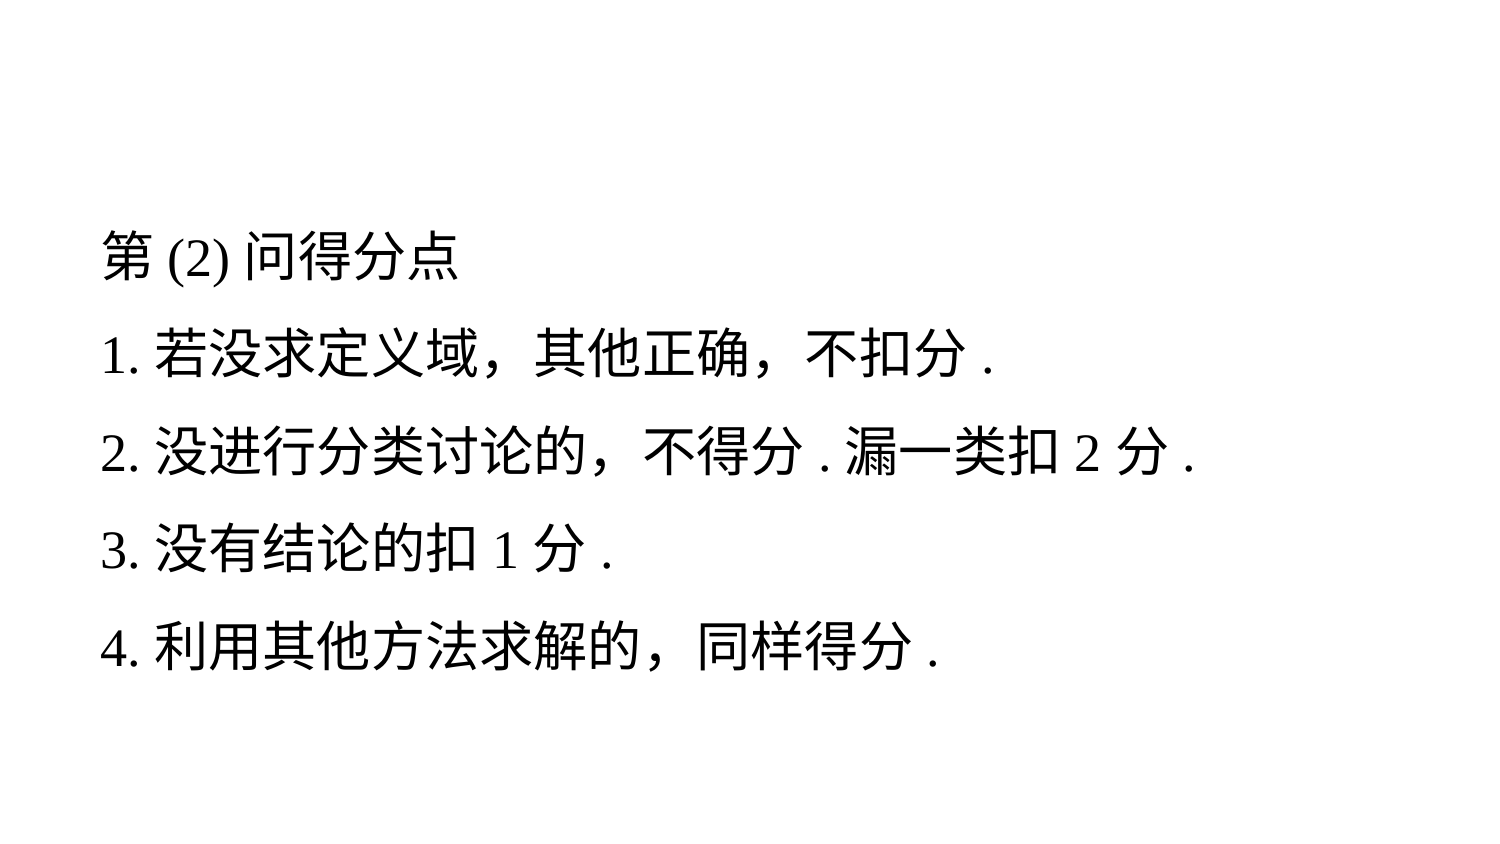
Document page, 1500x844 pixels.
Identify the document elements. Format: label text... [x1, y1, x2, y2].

text_box 第(2)问得分点 1.若没求定义域，其他正确，不扣分. 2.没进行分类讨论的，不得分.漏一类扣2分. 3.没有结论的扣1分. 4.利用其他方法求解的，同样得分. [85, 182, 1415, 685]
